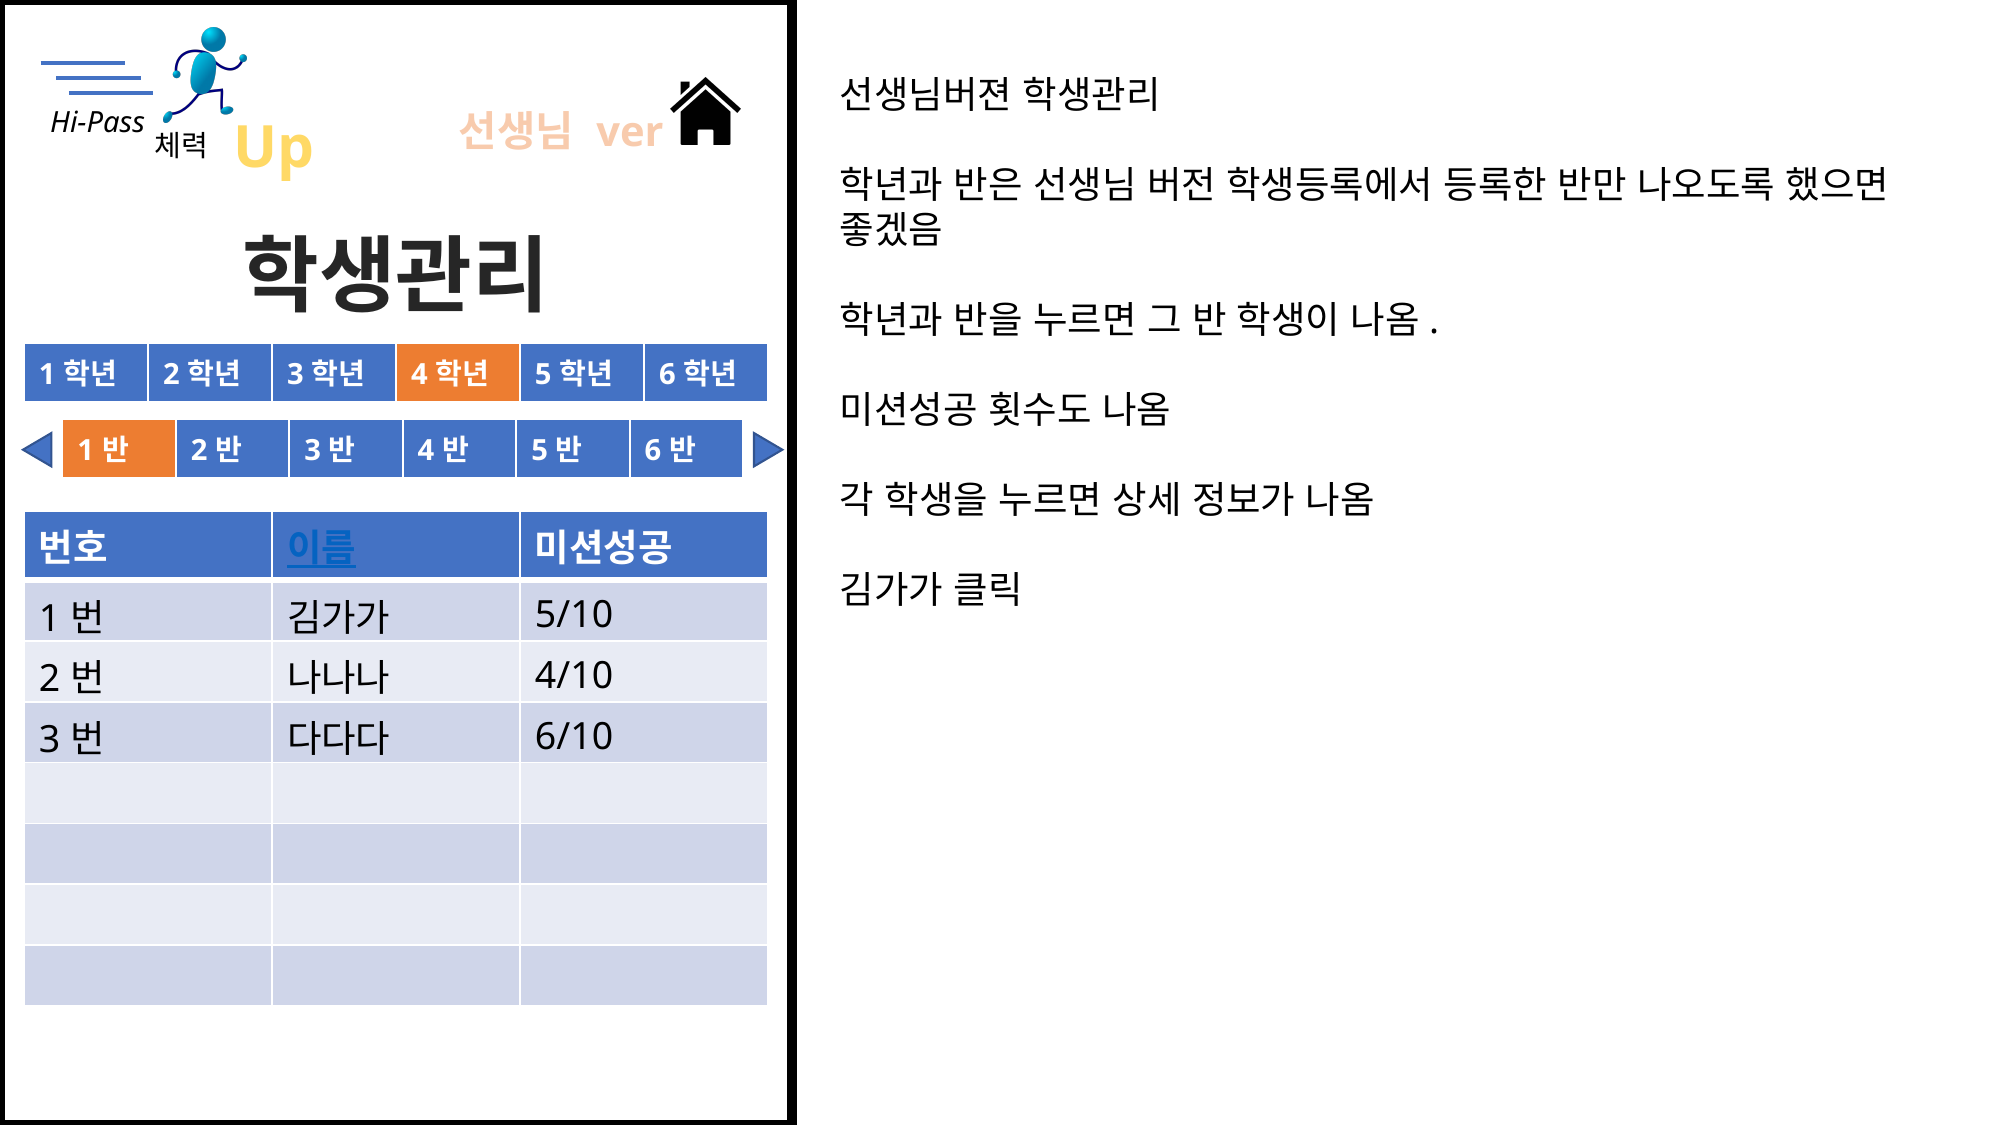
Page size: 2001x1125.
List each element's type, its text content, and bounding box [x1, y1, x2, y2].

table_header 3학년 [273, 344, 395, 401]
table_header 2학년 [149, 344, 271, 401]
table_cell 1번 [25, 583, 271, 640]
table_cell [521, 824, 767, 883]
table_header 이름 [273, 512, 519, 577]
table_cell 6/10 [521, 703, 767, 762]
text_box [20, 431, 53, 469]
table_cell [273, 763, 519, 823]
text_box [752, 431, 785, 469]
table_header 1반 [63, 420, 175, 477]
table_cell [25, 946, 271, 1005]
table_cell [521, 946, 767, 1005]
table_header 번호 [25, 512, 271, 577]
table_cell [521, 763, 767, 823]
text_box 선생님버젼 학생관리 학년과 반은 선생님 버전 학생등록에서 등록한 반만 나오도록 했으면 좋겠음 학년과 반을 누르면 그 반 학생이 나옴. 미션성공 횟수도 나옴 각 학생을 누르면 상세 정보가 나옴 김가가 클릭 [825, 63, 1929, 618]
table_cell [25, 824, 271, 883]
table_cell [521, 885, 767, 944]
table_cell [25, 763, 271, 823]
table_cell 5/10 [521, 583, 767, 640]
table_cell [25, 885, 271, 944]
table_header 6반 [631, 420, 742, 477]
table_header 4반 [404, 420, 515, 477]
text_box [0, 0, 793, 1125]
table_cell [273, 824, 519, 883]
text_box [433, 77, 741, 164]
table_header 4학년 [397, 344, 519, 401]
table_header 6학년 [645, 344, 767, 401]
table_header 1학년 [25, 344, 147, 401]
table_cell [273, 885, 519, 944]
table_header 5반 [517, 420, 629, 477]
table_header 미션성공 [521, 512, 767, 577]
table_cell 4/10 [521, 642, 767, 701]
table_cell 김가가슬라이드 8 [273, 583, 519, 640]
table_cell 3번 [25, 703, 271, 762]
table_cell [273, 946, 519, 1005]
table_cell 다다다 [273, 703, 519, 762]
text_box 학생관리 [227, 214, 565, 330]
table_header 5학년 [521, 344, 643, 401]
table_cell 나나나 [273, 642, 519, 701]
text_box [35, 27, 331, 188]
table_cell 2번 [25, 642, 271, 701]
table_header 2반 [177, 420, 288, 477]
table_header 3반 [290, 420, 402, 477]
